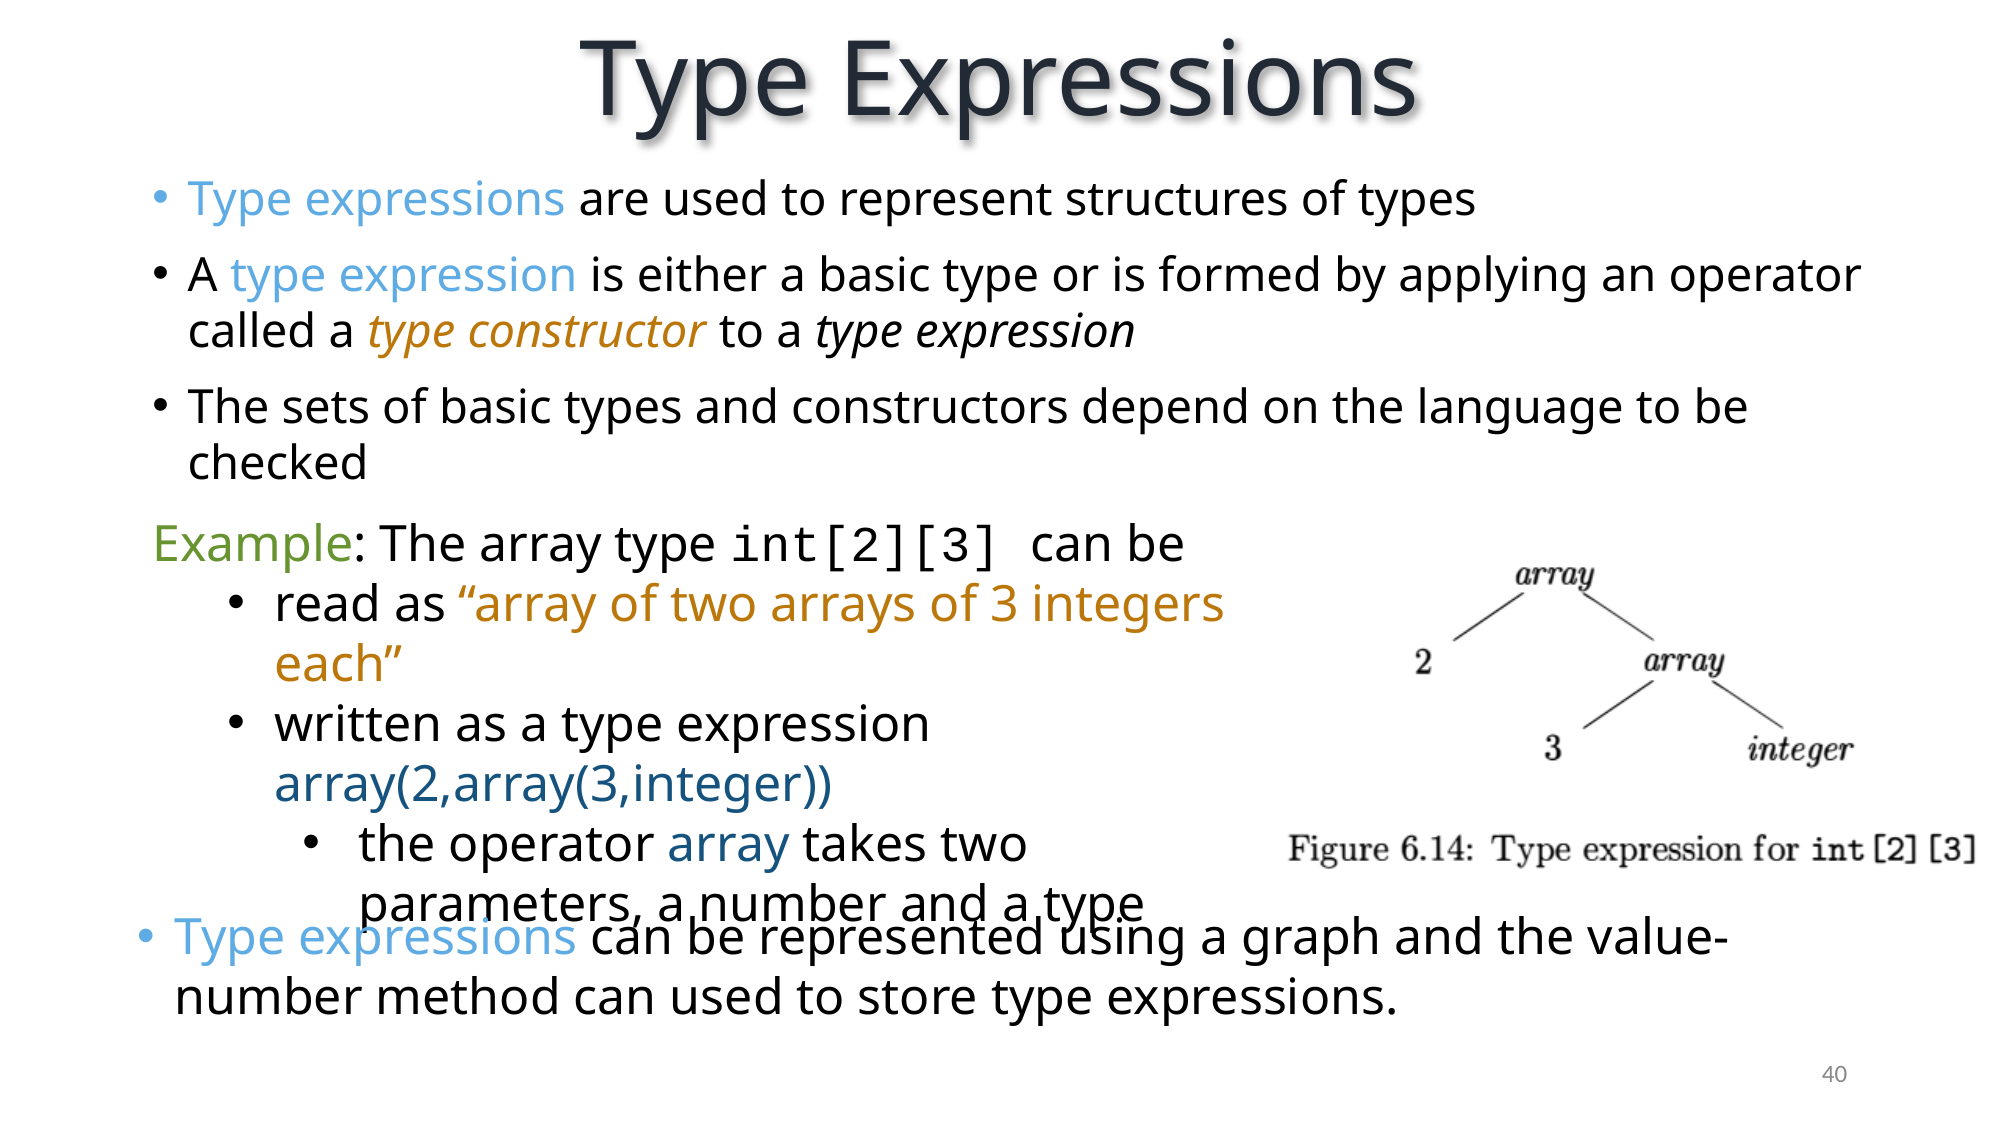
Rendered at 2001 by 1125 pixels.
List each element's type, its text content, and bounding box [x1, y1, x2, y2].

picture [1234, 552, 1998, 872]
title Type Expressions [137, 3, 1863, 160]
text_box Type expressions can be represented using a graph and the value-number method can used to store type expressions. [122, 897, 1918, 1048]
list Type expressions are used to represent structures of types A type expression is either a basic type or is formed by applying an operator called a type constructor to a type expression The sets of basic types and constructors depend on the language to be checked [137, 160, 1933, 499]
text_box Example: The array type int[2][3] can be read as “array of two arrays of 3 integers each” written as a type expression array(2,array(3,integer)) the operator array takes two parameters, a number and a type [137, 504, 1338, 897]
slide_number 40 [1412, 1048, 1863, 1103]
